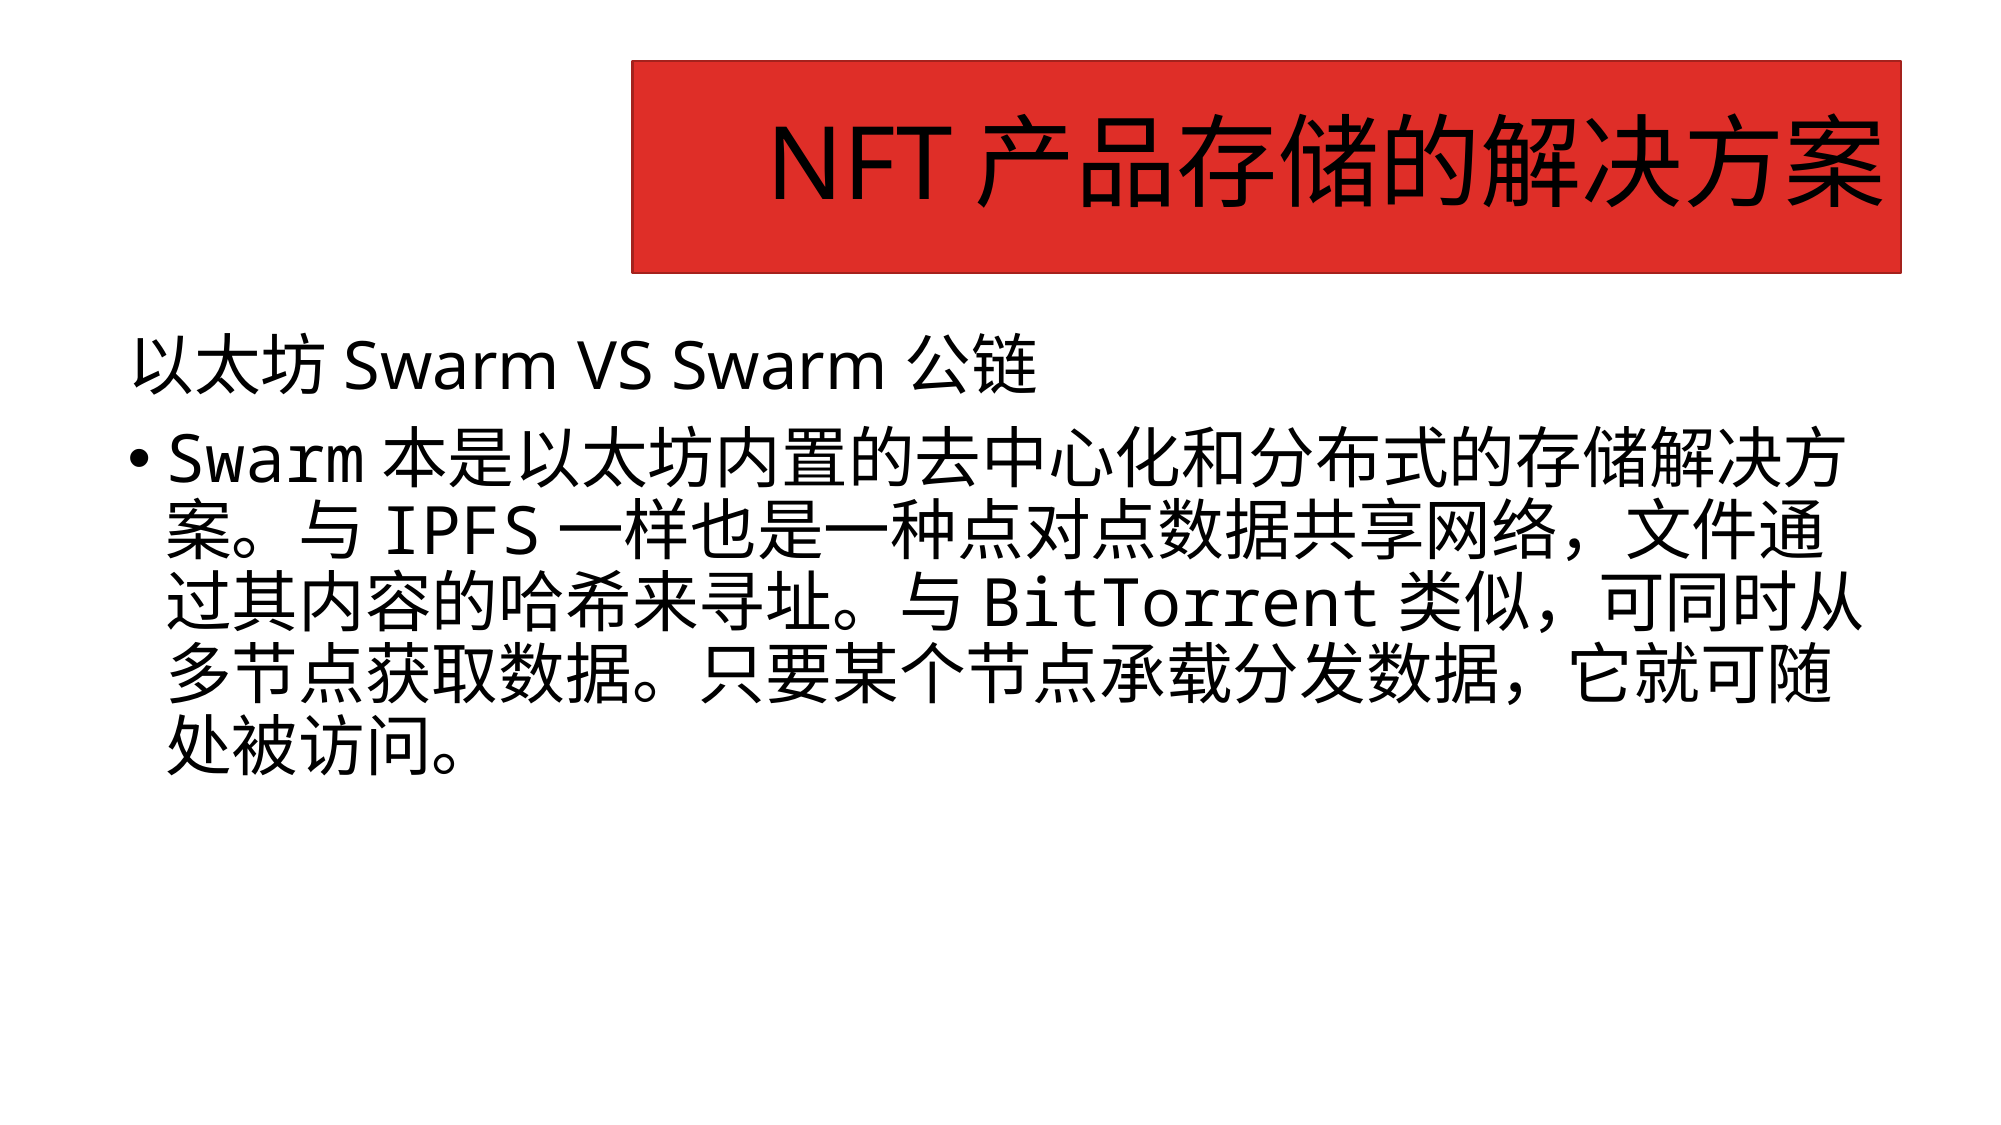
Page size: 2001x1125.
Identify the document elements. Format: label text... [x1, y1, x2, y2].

title NFT产品存储的解决方案 [631, 60, 1902, 274]
list 以太坊Swarm VS Swarm公链 Swarm本是以太坊内置的去中心化和分布式的存储解决方案。与IPFS一样也是一种点对点数据共享网络，文件通过其内容的哈希来寻址。与BitTorrent类似，可同时从多节点获取数据。只要某个节点承载分发数据，它就可随处被访问。 [112, 324, 1888, 1112]
